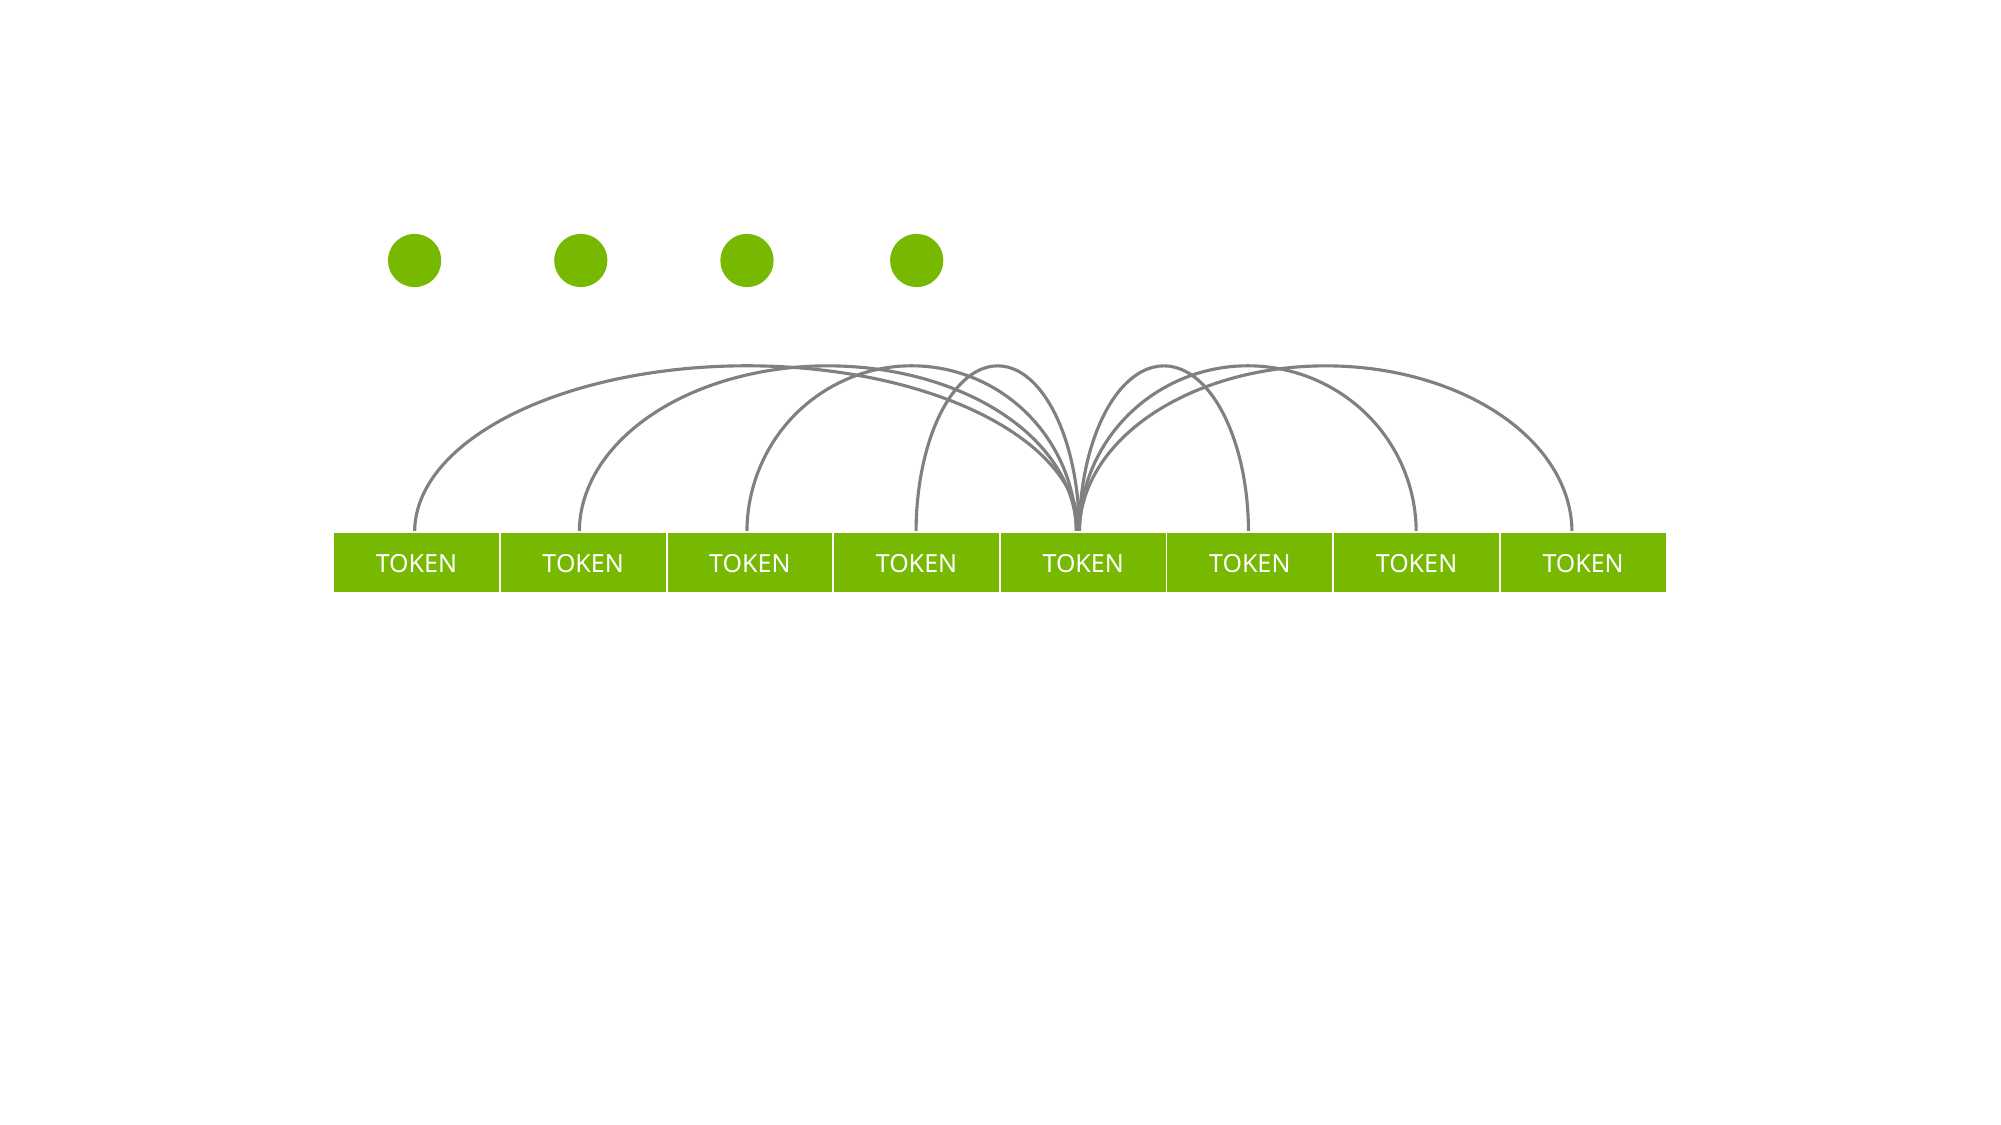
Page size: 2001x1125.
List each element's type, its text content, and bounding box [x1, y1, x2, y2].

text_box [970, 365, 1080, 520]
text_box [414, 365, 1080, 531]
table_header TOKEN [334, 533, 499, 592]
text_box [795, 365, 1066, 482]
text_box [553, 232, 609, 289]
table_header TOKEN [668, 533, 832, 592]
text_box [1281, 365, 1573, 531]
table_header TOKEN [1167, 533, 1332, 592]
table_header TOKEN [834, 533, 999, 592]
text_box [1079, 365, 1250, 531]
table_header TOKEN [1001, 533, 1166, 592]
text_box [1193, 365, 1417, 531]
table_header TOKEN [1501, 533, 1666, 592]
text_box [387, 232, 443, 289]
table_header TOKEN [501, 533, 666, 592]
text_box [719, 232, 775, 289]
table_header TOKEN [1334, 533, 1499, 592]
text_box [880, 365, 1073, 495]
text_box [889, 232, 945, 289]
